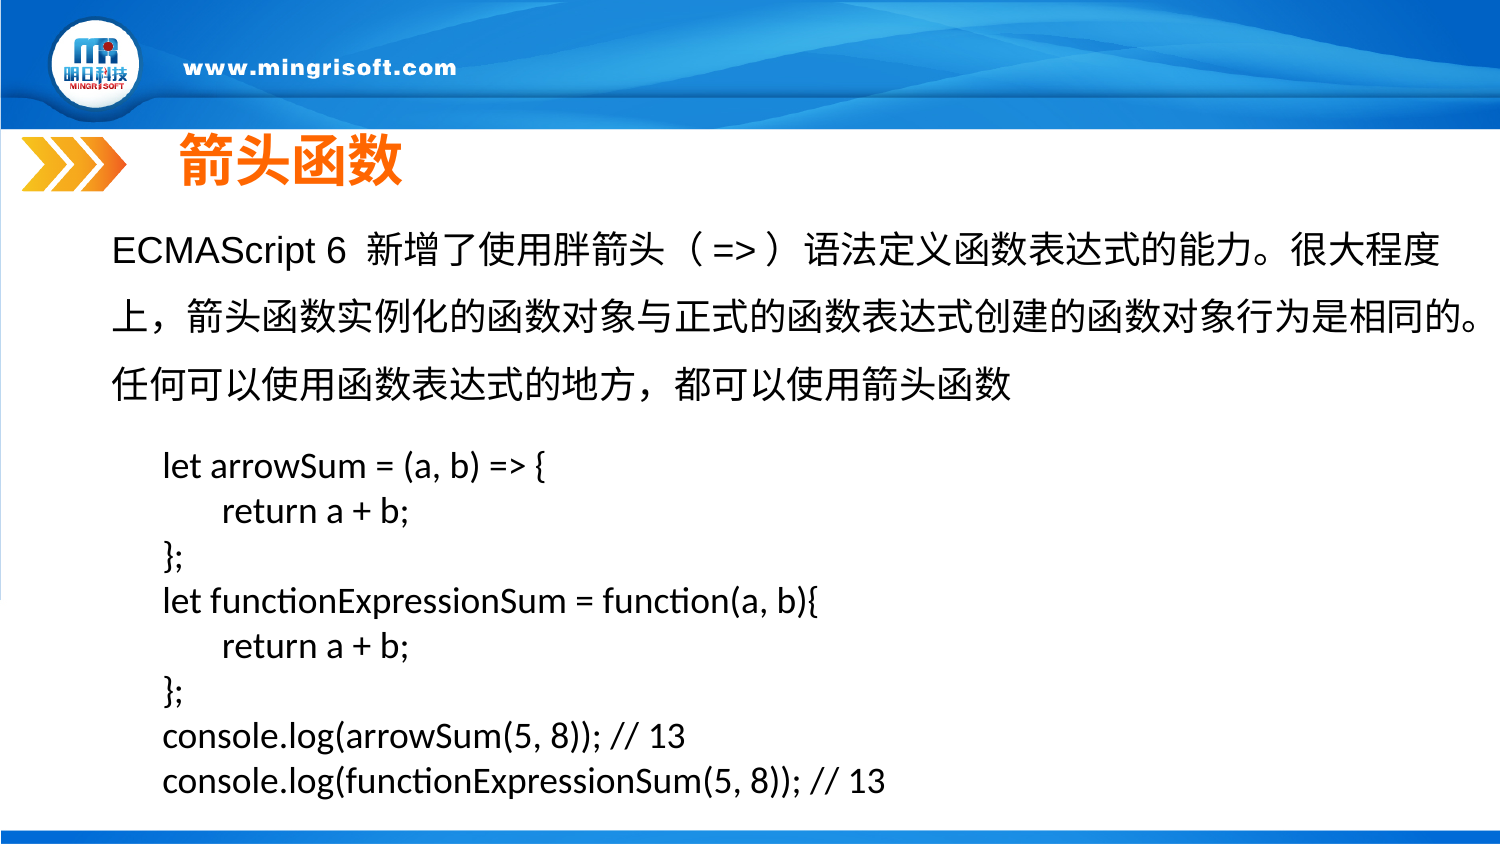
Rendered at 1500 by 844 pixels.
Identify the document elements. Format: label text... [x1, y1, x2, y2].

text_box let arrowSum = (a, b) => { return a + b; }; let functionExpressionSum = function(a, b){ return a + b; }; console.log(arrowSum(5, 8)); // 13 console.log(functionExpressionSum(5, 8)); // 13 [147, 433, 936, 809]
text_box ECMAScript 6 新增了使用胖箭头（=>）语法定义函数表达式的能力。很大程度上，箭头函数实例化的函数对象与正式的函数表达式创建的函数对象行为是相同的。任何可以使用函数表达式的地方，都可以使用箭头函数 [100, 197, 1500, 412]
text_box 箭头函数 [110, 100, 473, 197]
picture [0, 0, 1500, 844]
